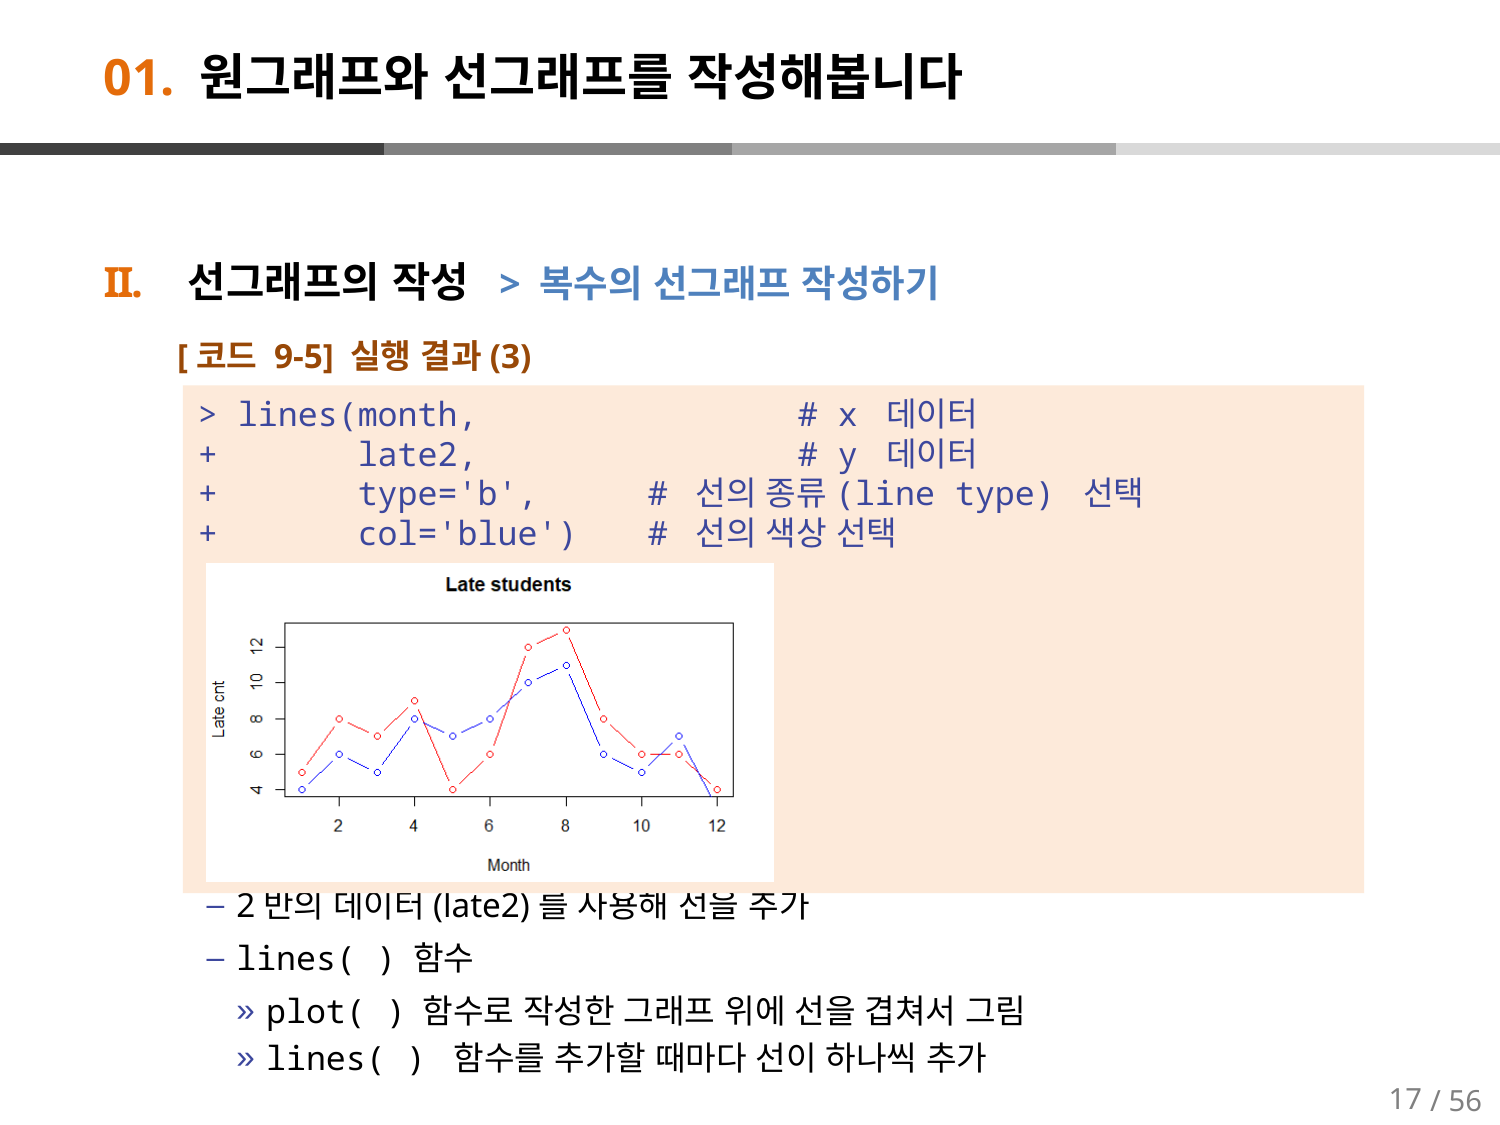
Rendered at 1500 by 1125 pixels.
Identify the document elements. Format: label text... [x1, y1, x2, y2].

title 01. 원그래프와 선그래프를 작성해봅니다 [88, 30, 1400, 121]
text_box > lines(month, # x 데이터 + late2, # y 데이터 + type='b', # 선의 종류(line type) 선택 + col='blue') # 선의 색상 선택 [182, 385, 1365, 894]
picture [206, 563, 774, 882]
list 선그래프의 작성 > 복수의 선그래프 작성하기 [코드 9-5] 실행 결과(3) 2반의 데이터(late2)를 사용해 선을 추가 lines( ) 함수 plot( ) 함수로 작성한 그래프 위에 선을 겹쳐서 그림 lines( ) 함수를 추가할 때마다 선이 하나씩 추가 [88, 196, 1412, 1095]
